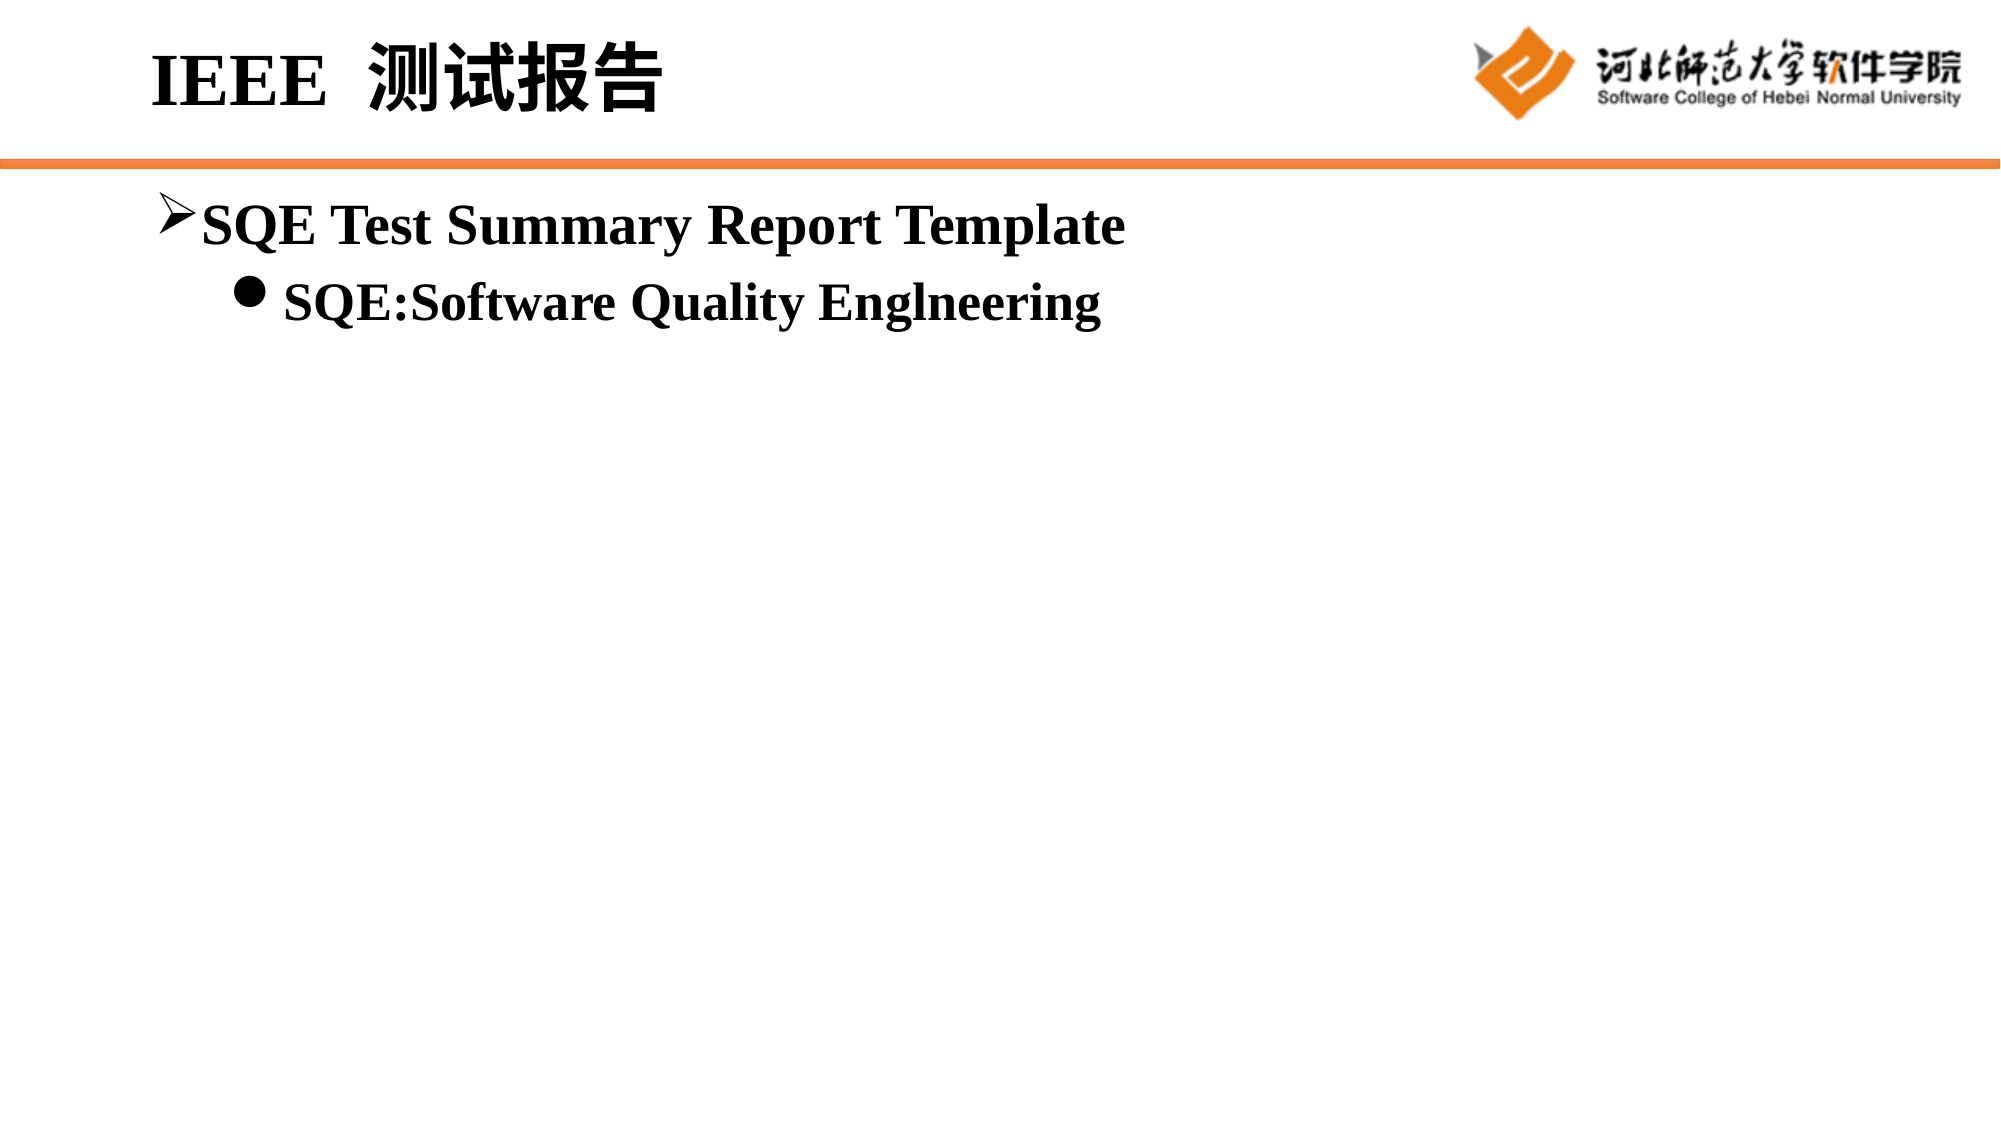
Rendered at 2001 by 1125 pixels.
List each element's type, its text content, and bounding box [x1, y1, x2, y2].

list SQE Test Summary Report Template SQE:Software Quality Englneering [139, 178, 1865, 988]
picture [1861, 18, 1988, 126]
title IEEE 测试报告 [135, 8, 1861, 155]
